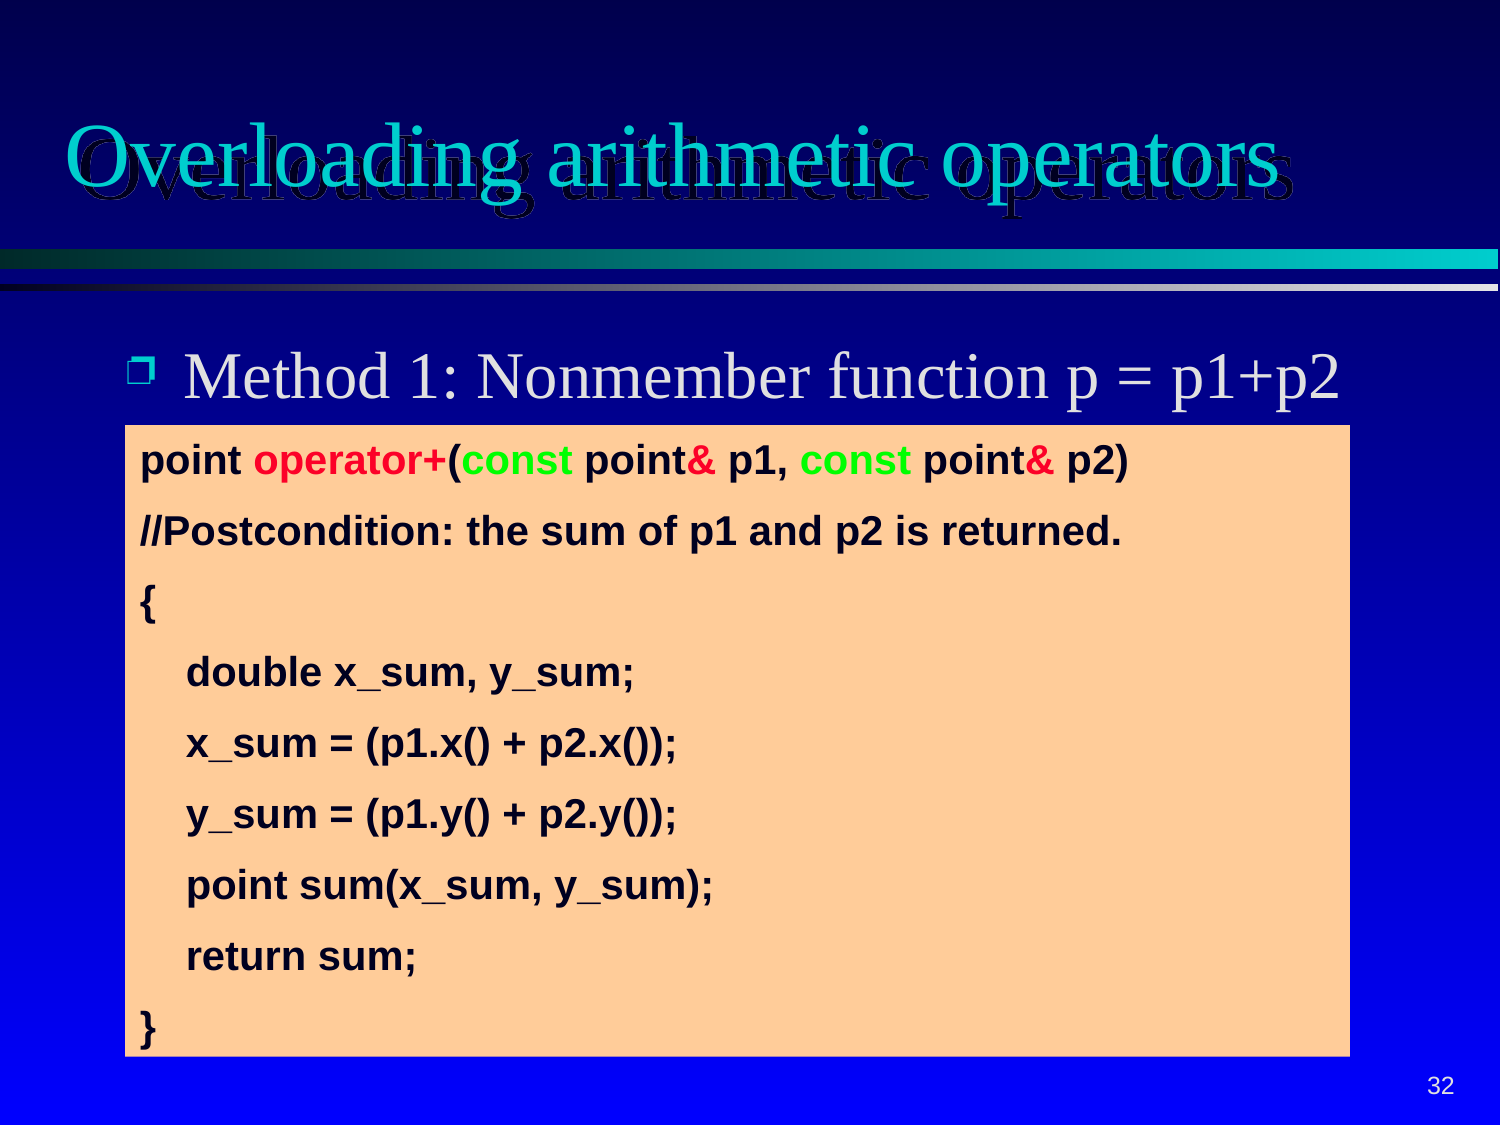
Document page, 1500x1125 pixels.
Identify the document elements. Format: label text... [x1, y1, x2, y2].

title Overloading arithmetic operators [49, 55, 1326, 245]
text_box point operator+(const point& p1, const point& p2) //Postcondition: the sum of p1 and p2 is returned. { double x_sum, y_sum; x_sum = (p1.x() + p2.x()); y_sum = (p1.y() + p2.y()); point sum(x_sum, y_sum); return sum; } [125, 425, 1350, 1057]
list Method 1: Nonmember function p = p1+p2 [111, 324, 1388, 1001]
